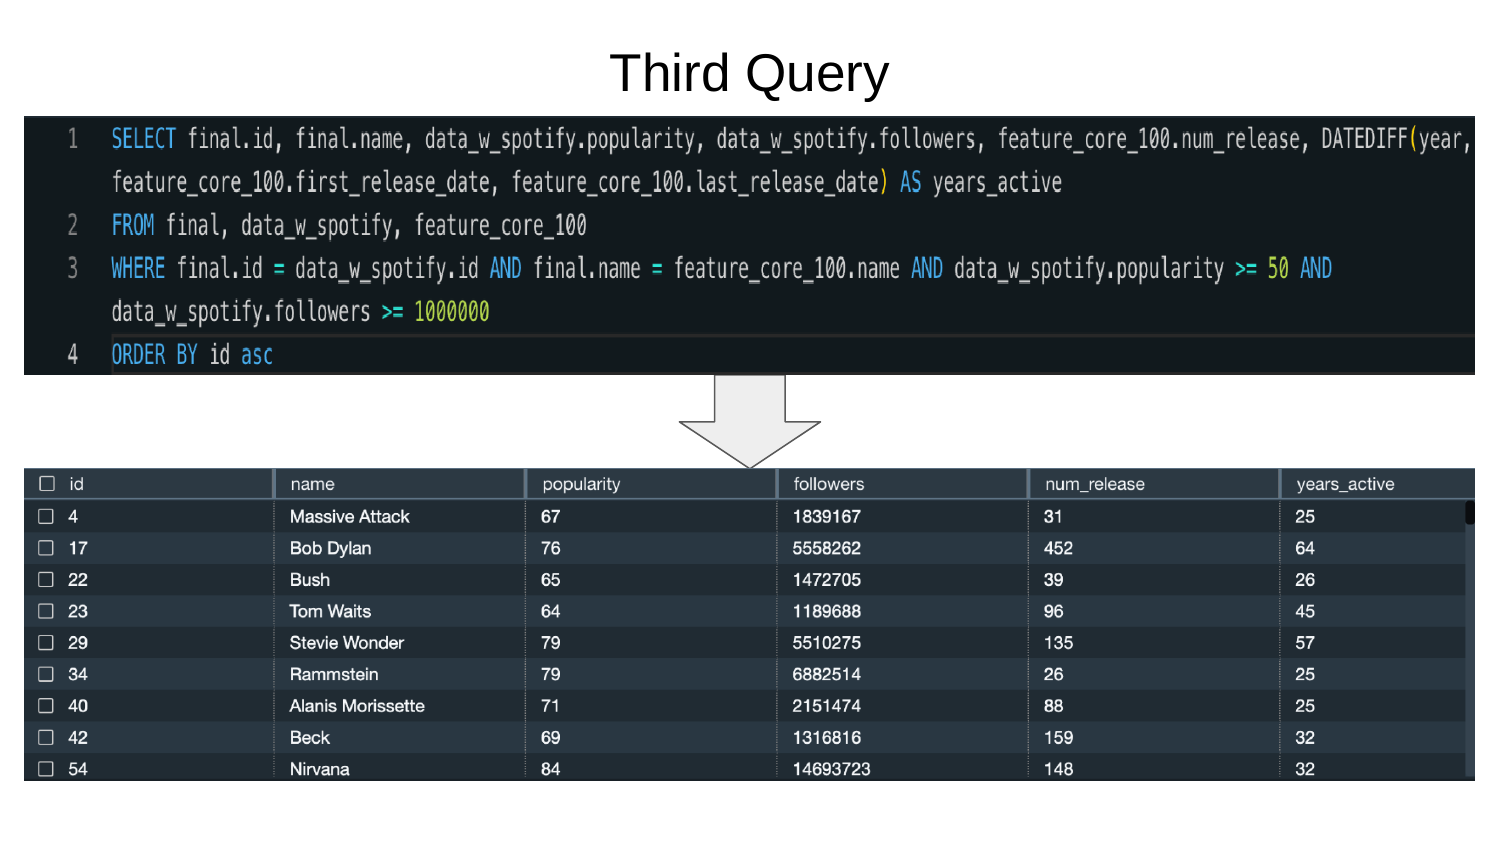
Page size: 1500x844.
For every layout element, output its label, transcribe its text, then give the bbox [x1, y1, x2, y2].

picture [24, 468, 1476, 781]
text_box [679, 384, 821, 467]
picture [24, 116, 1476, 376]
title Third Query [51, 23, 1449, 115]
